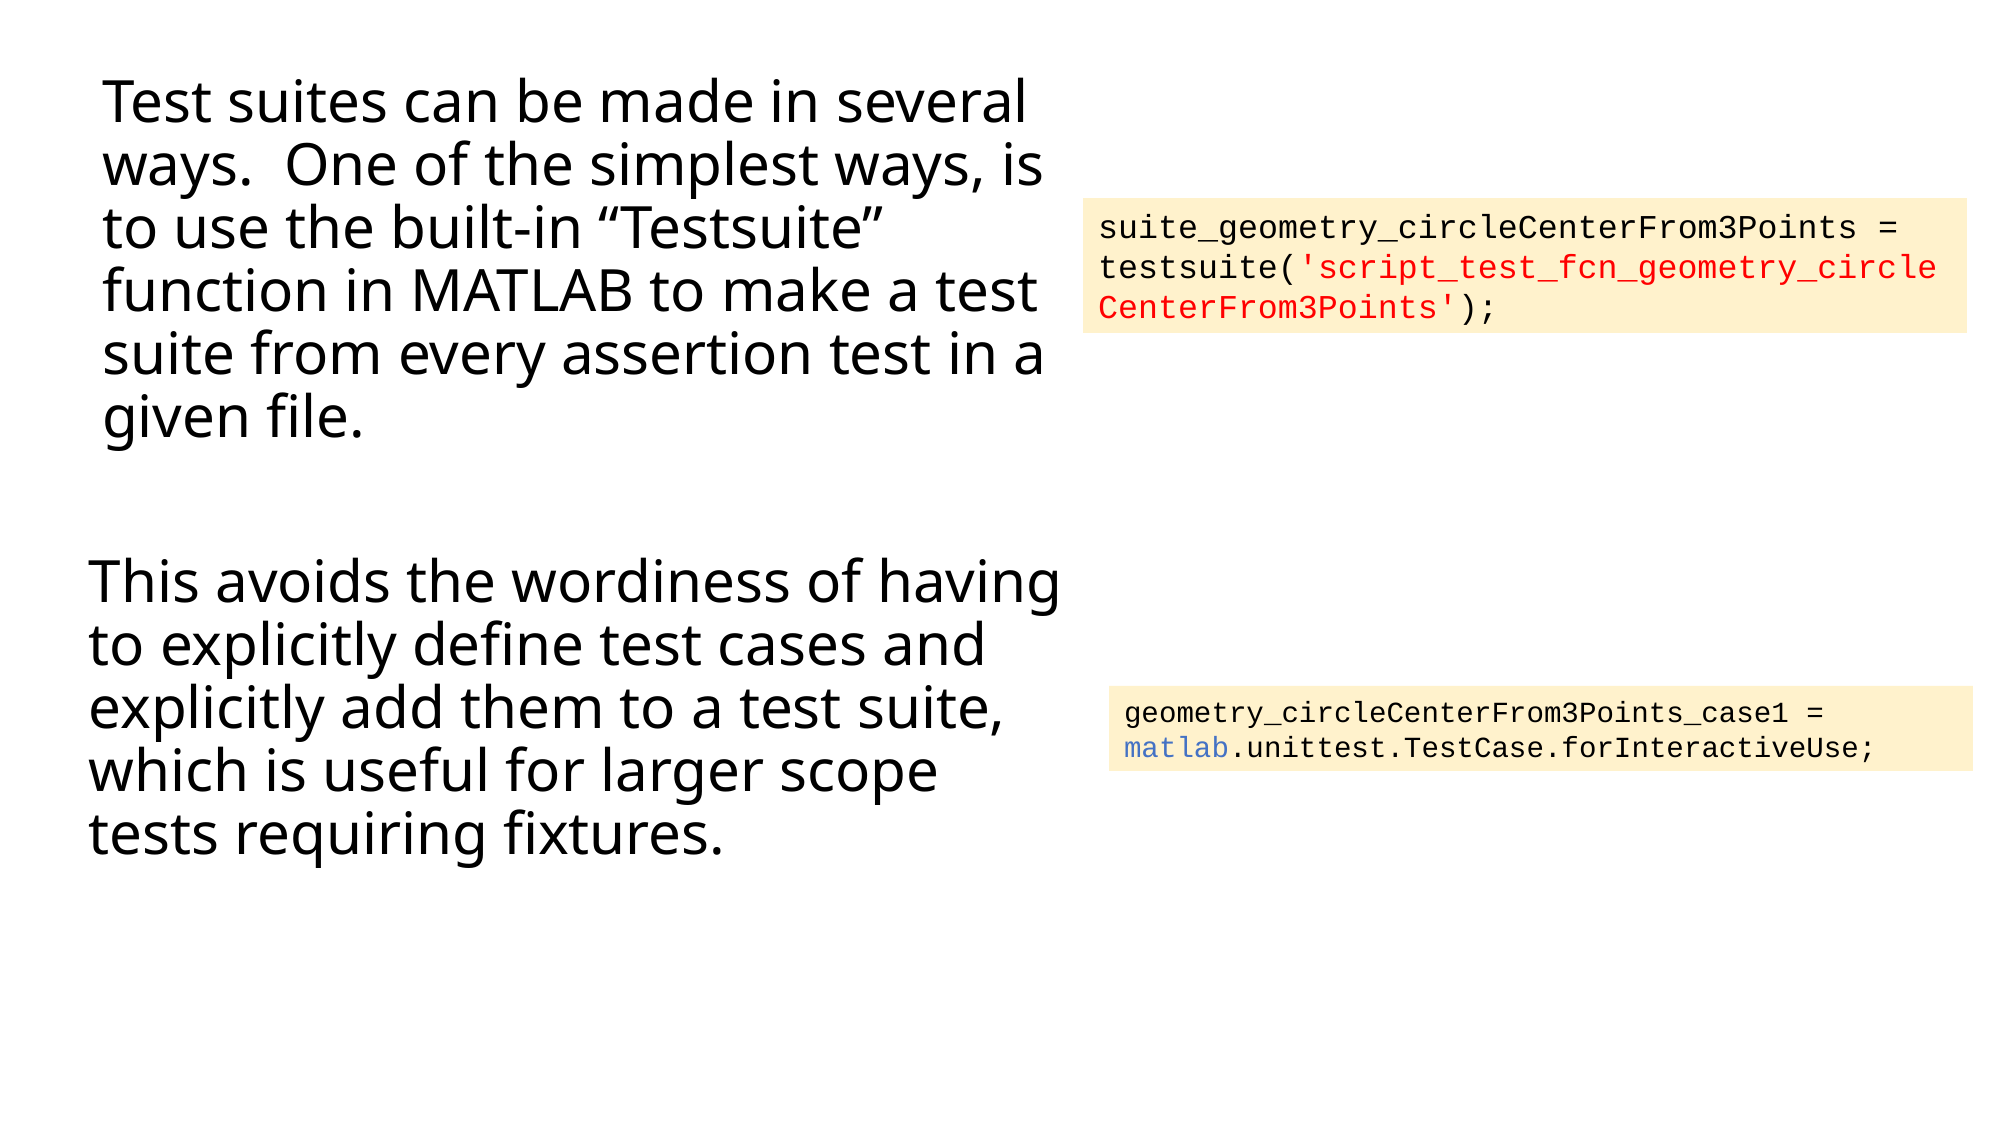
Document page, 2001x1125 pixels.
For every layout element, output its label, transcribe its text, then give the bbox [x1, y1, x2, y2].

text_box geometry_circleCenterFrom3Points_case1 = matlab.unittest.TestCase.forInteractiveUse; [1109, 685, 1973, 771]
text_box suite_geometry_circleCenterFrom3Points = testsuite('script_test_fcn_geometry_circleCenterFrom3Points'); [1083, 198, 1967, 333]
text_box This avoids the wordiness of having to explicitly define test cases and explicitly add them to a test suite, which is useful for larger scope tests requiring fixtures. [73, 598, 1096, 821]
title Test suites can be made in several ways. One of the simplest ways, is to use the built-in “Testsuite” function in MATLAB to make a test suite from every assertion test in a given file. [87, 150, 1109, 373]
